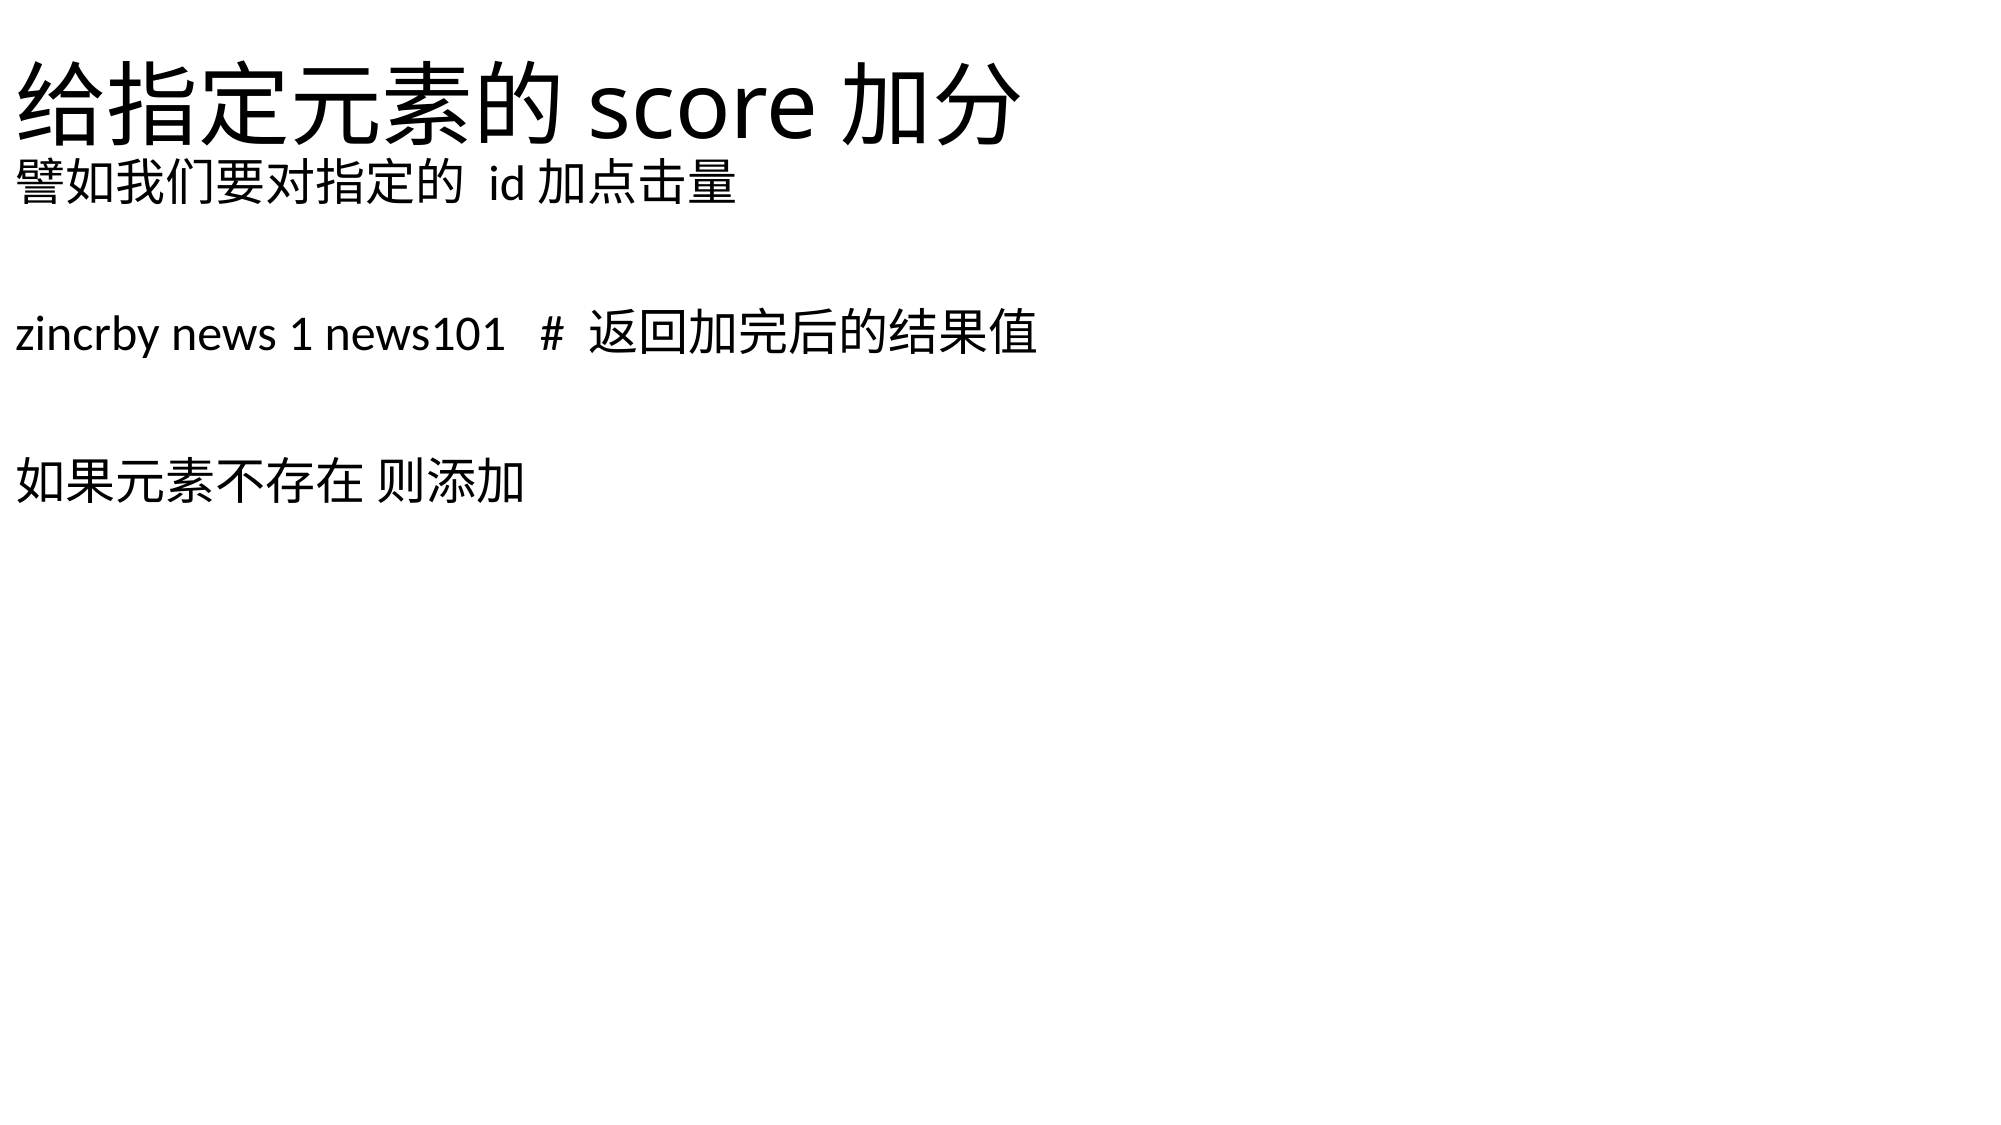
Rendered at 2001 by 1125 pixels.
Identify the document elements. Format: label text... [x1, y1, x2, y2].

list 譬如我们要对指定的 id加点击量 zincrby news 1 news101 # 返回加完后的结果值 如果元素不存在 则添加 [0, 149, 1863, 929]
title 给指定元素的score加分 [0, 0, 1725, 149]
